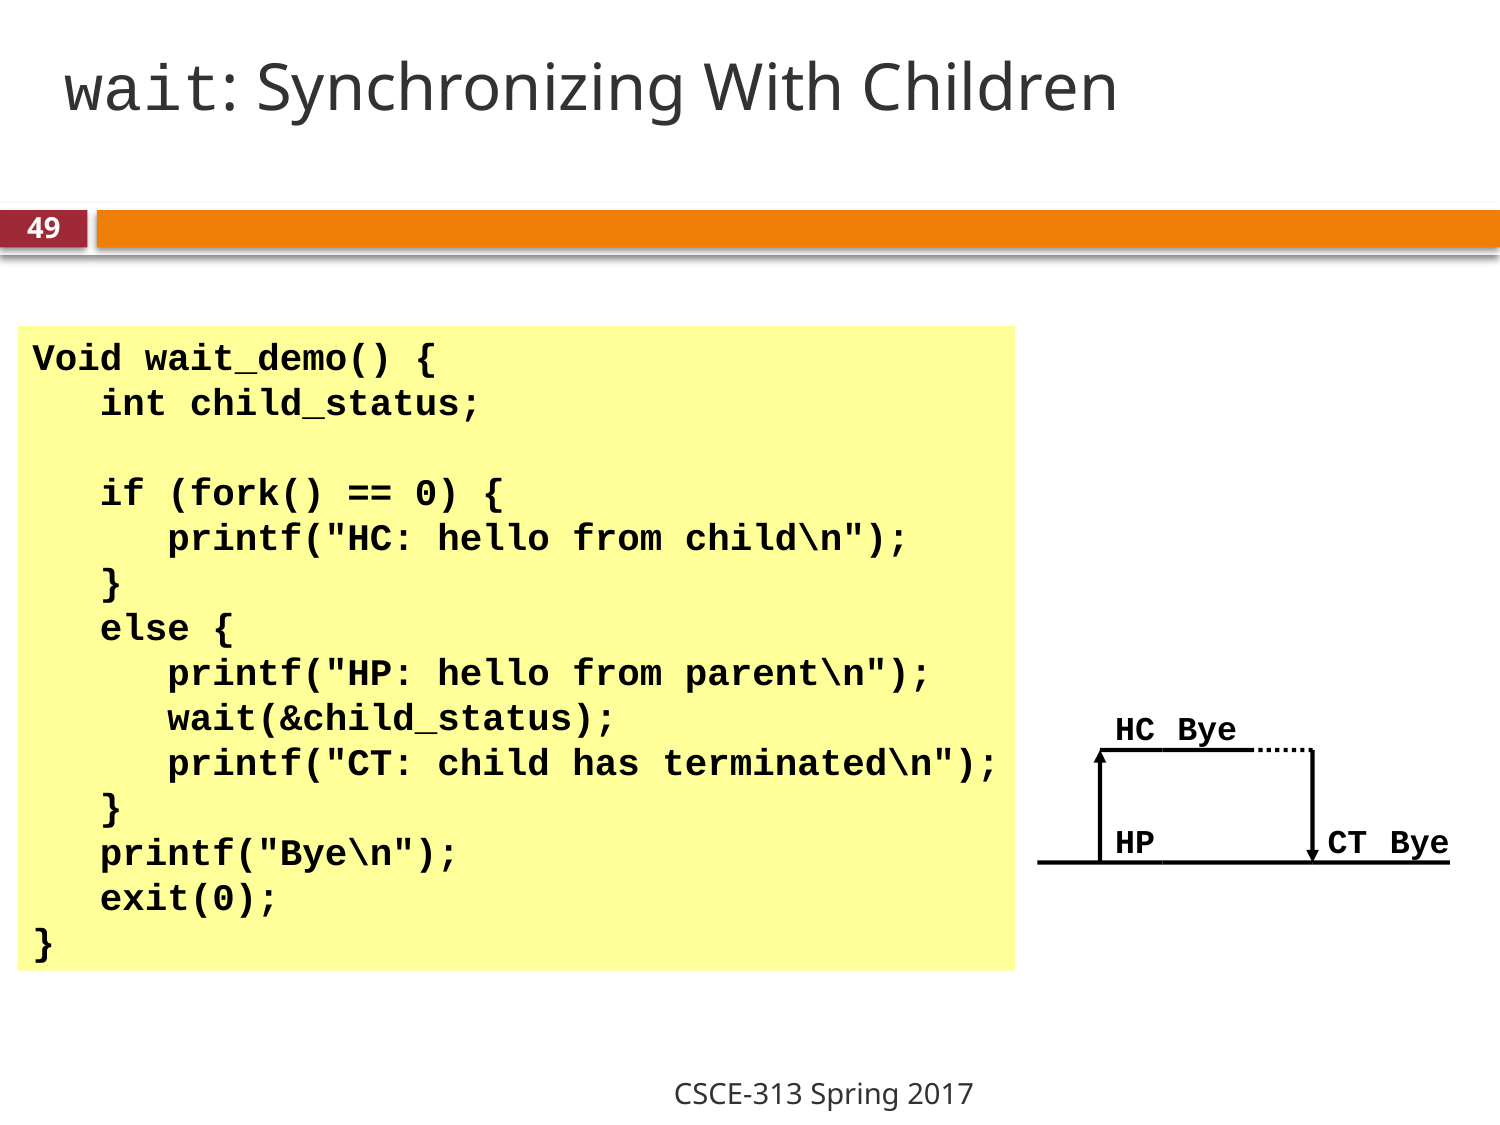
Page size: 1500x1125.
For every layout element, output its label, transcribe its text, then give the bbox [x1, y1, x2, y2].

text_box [1374, 812, 1466, 868]
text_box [1249, 749, 1313, 863]
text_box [1162, 699, 1253, 863]
slide_number 49 [0, 208, 88, 249]
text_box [1099, 699, 1161, 868]
footer CSCE-313 Spring 2017 [99, 1065, 990, 1125]
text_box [1312, 812, 1373, 868]
text_box Void wait_demo() { int child_status; if (fork() == 0) { printf("HC: hello from child\n"); } else { printf("HP: hello from parent\n"); wait(&child_status); printf("CT: child has terminated\n"); } printf("Bye\n"); exit(0); } [17, 325, 1015, 971]
title wait: Synchronizing With Children [50, 37, 1413, 132]
